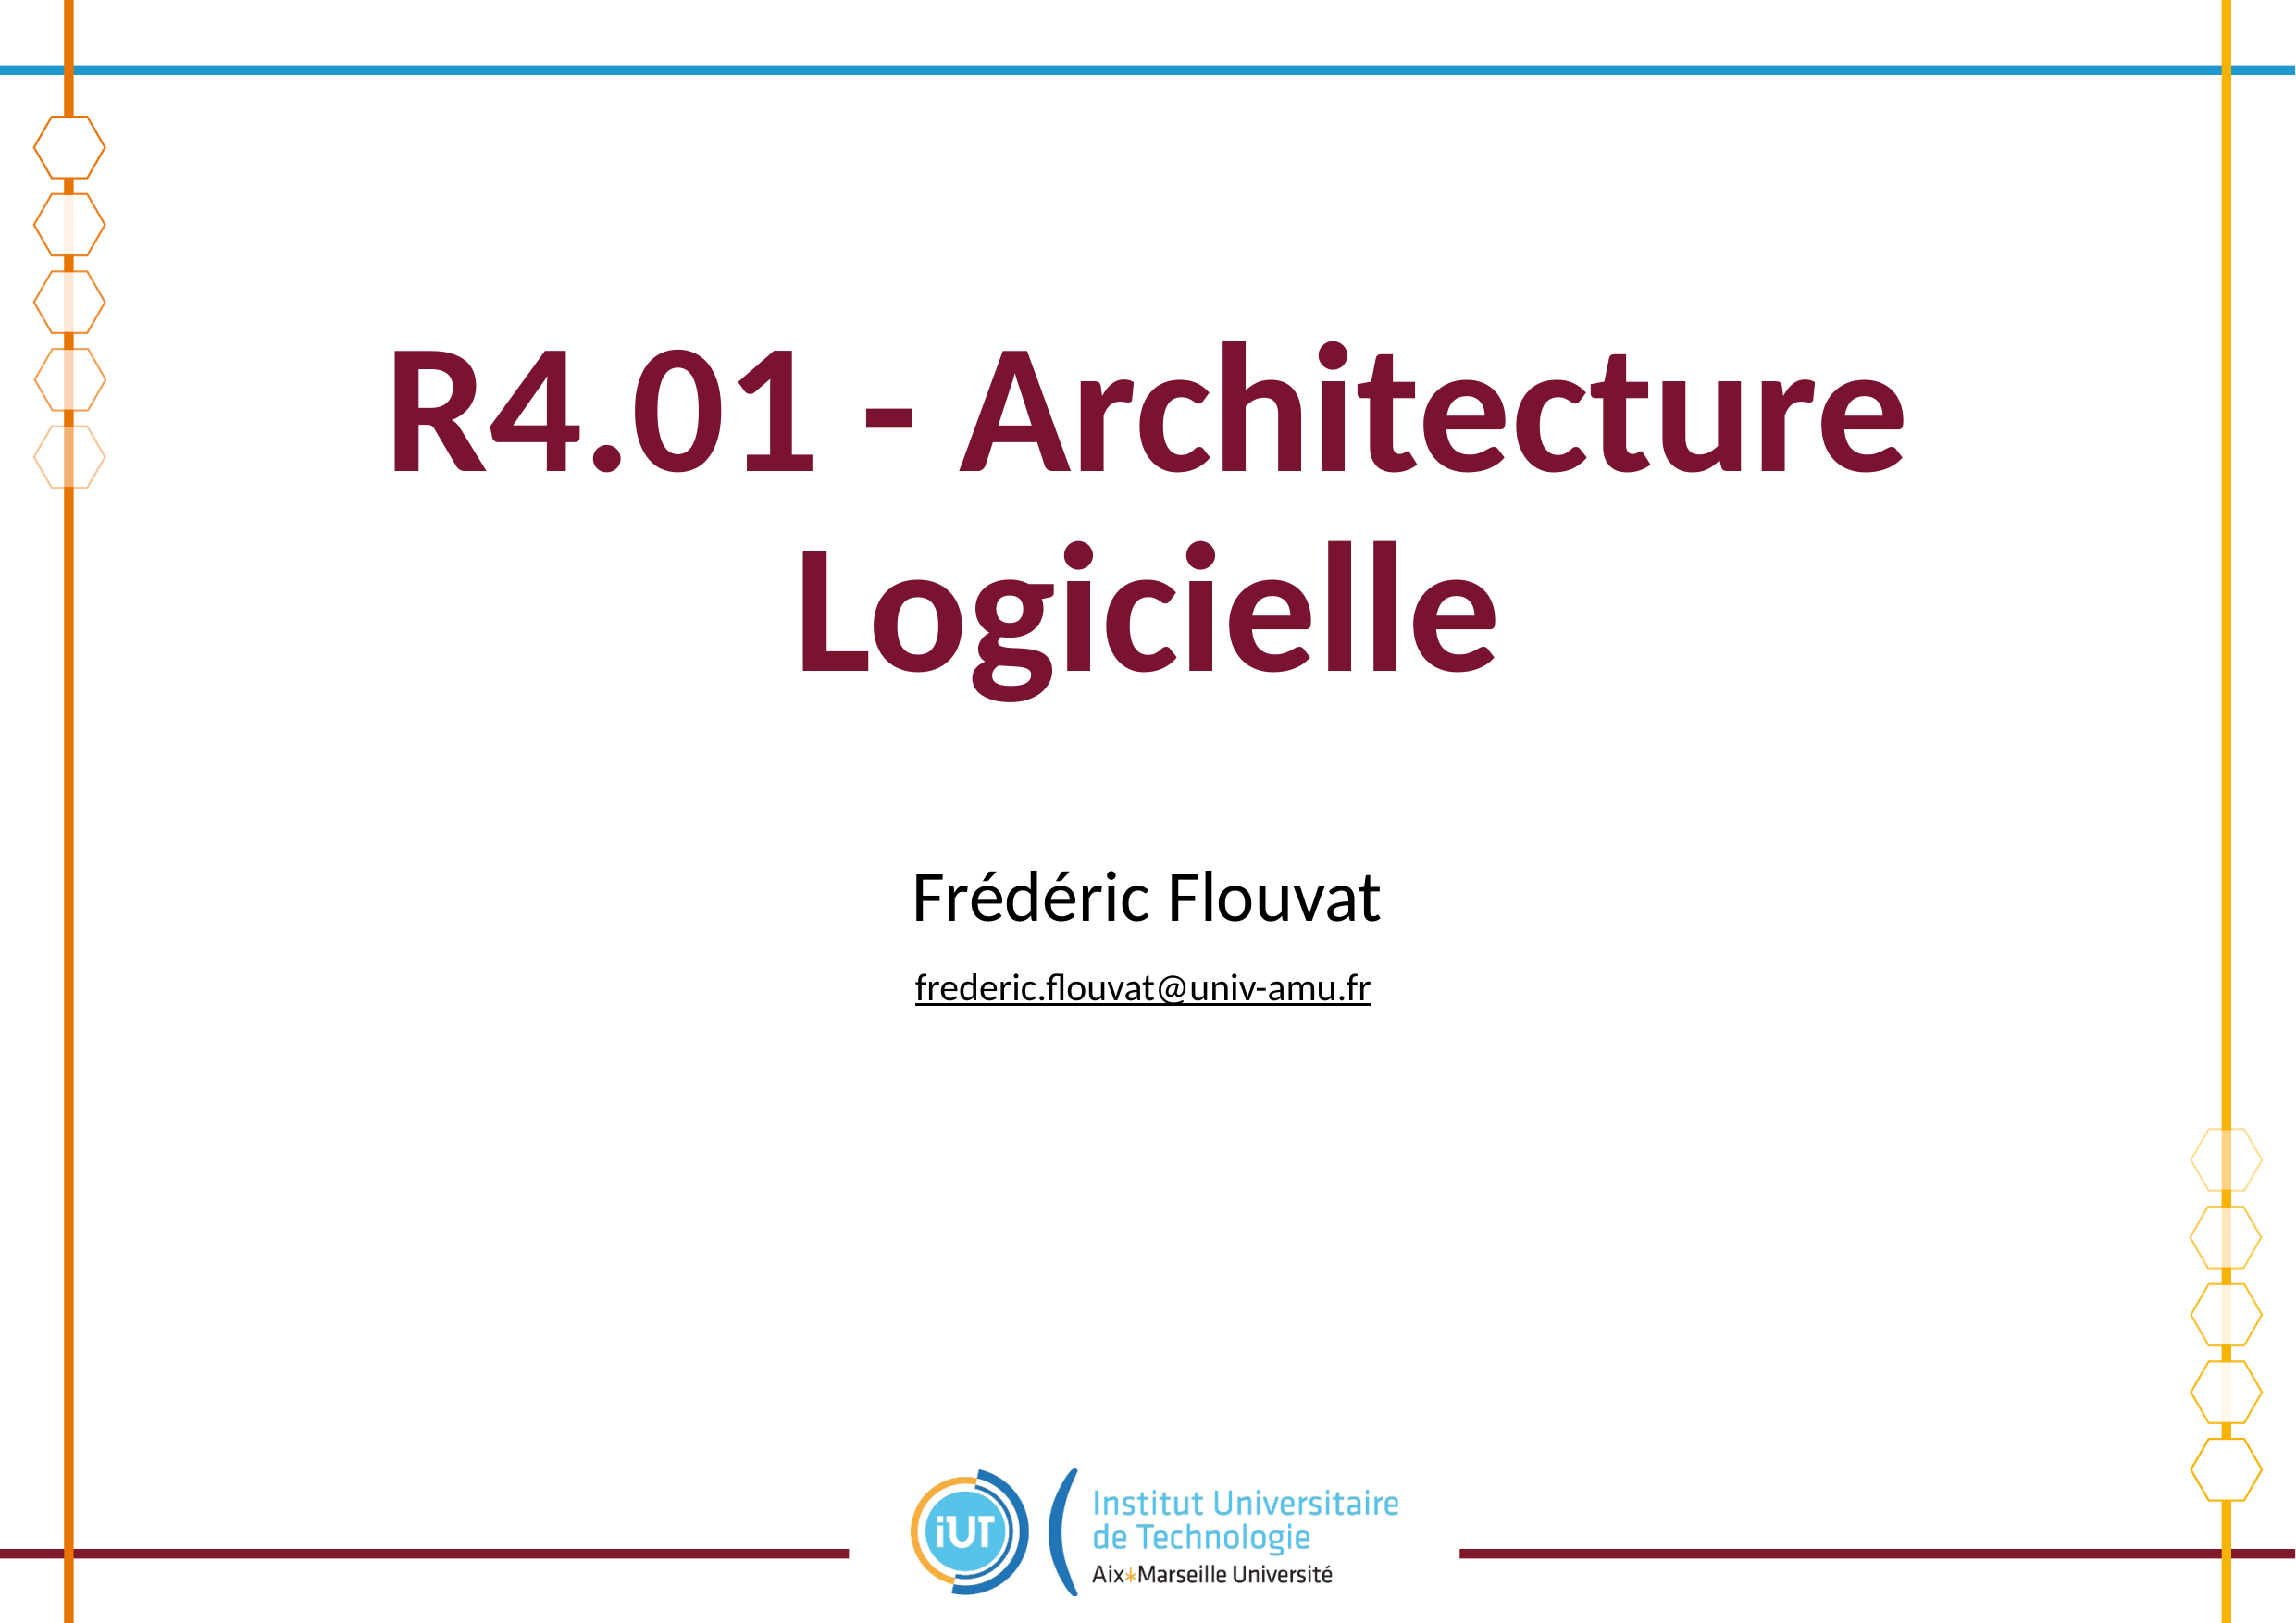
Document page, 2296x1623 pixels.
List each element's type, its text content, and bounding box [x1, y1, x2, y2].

subtitle Frédéric Flouvat frederic.flouvat@univ-amu.fr [287, 852, 2009, 1245]
title R4.01 - Architecture Logicielle [172, 266, 2124, 831]
picture [0, 0, 2296, 1623]
